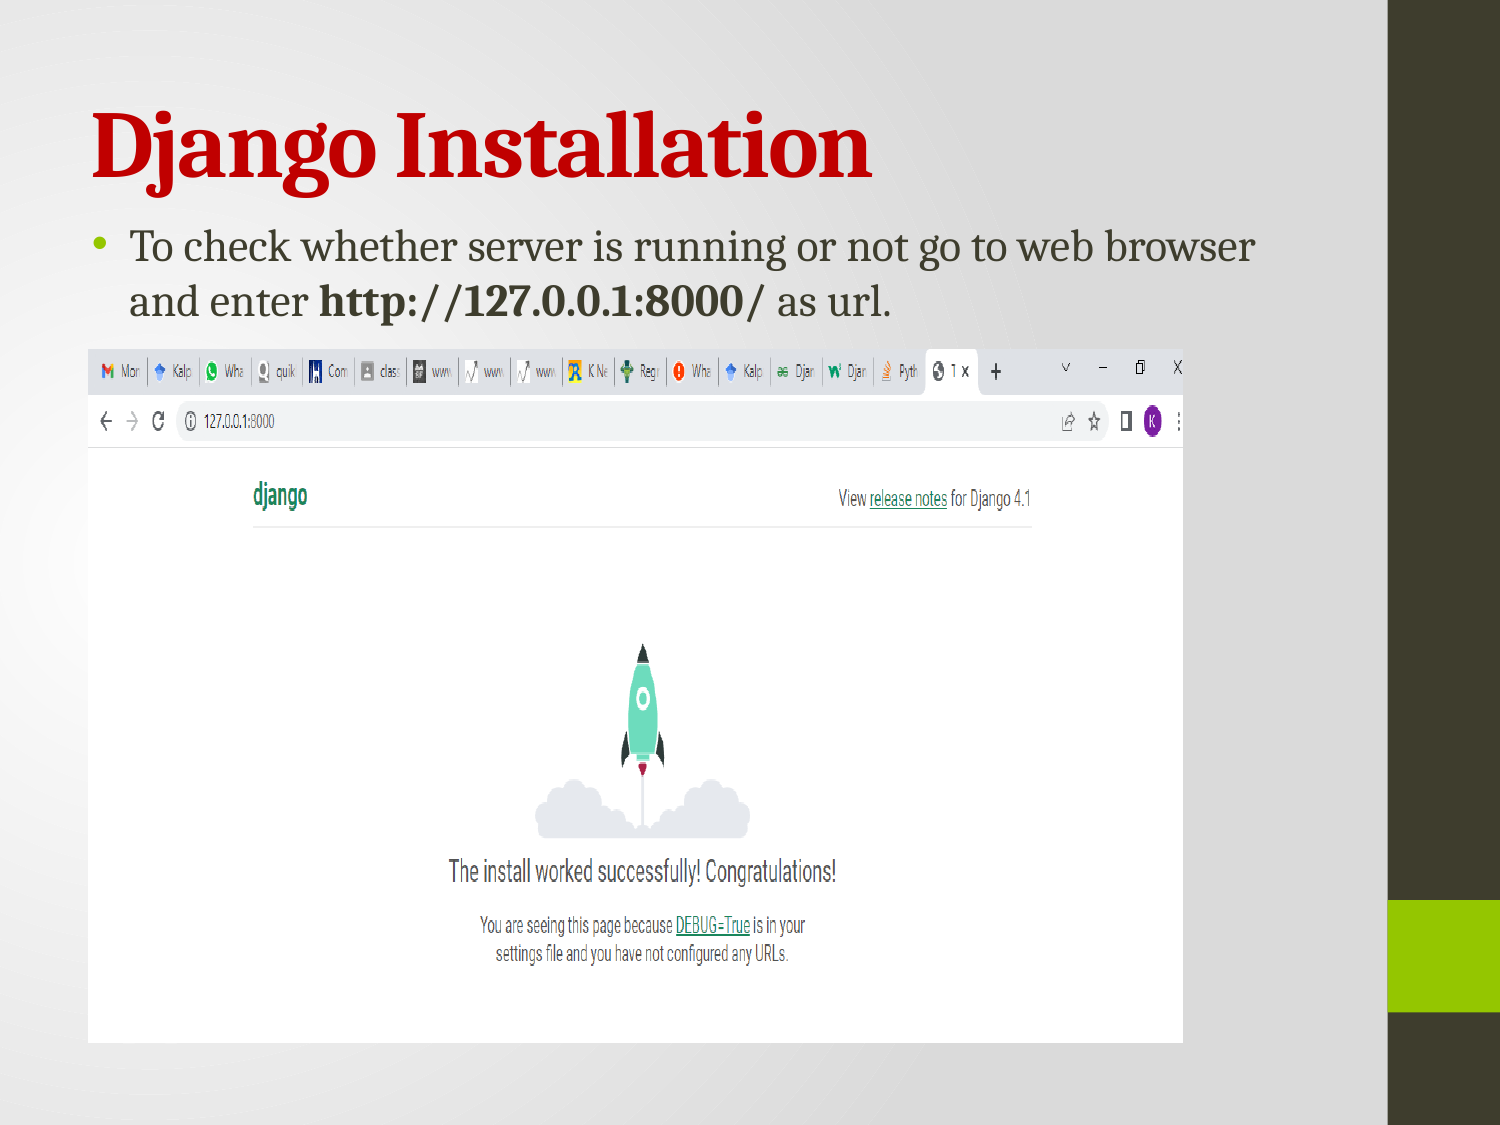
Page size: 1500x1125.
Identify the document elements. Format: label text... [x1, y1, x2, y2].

picture [87, 349, 1184, 1044]
list To check whether server is running or not go to web browser and enter http://127.0.0.1:8000/ as url. [57, 208, 1308, 996]
title Django Installation [75, 45, 1325, 233]
